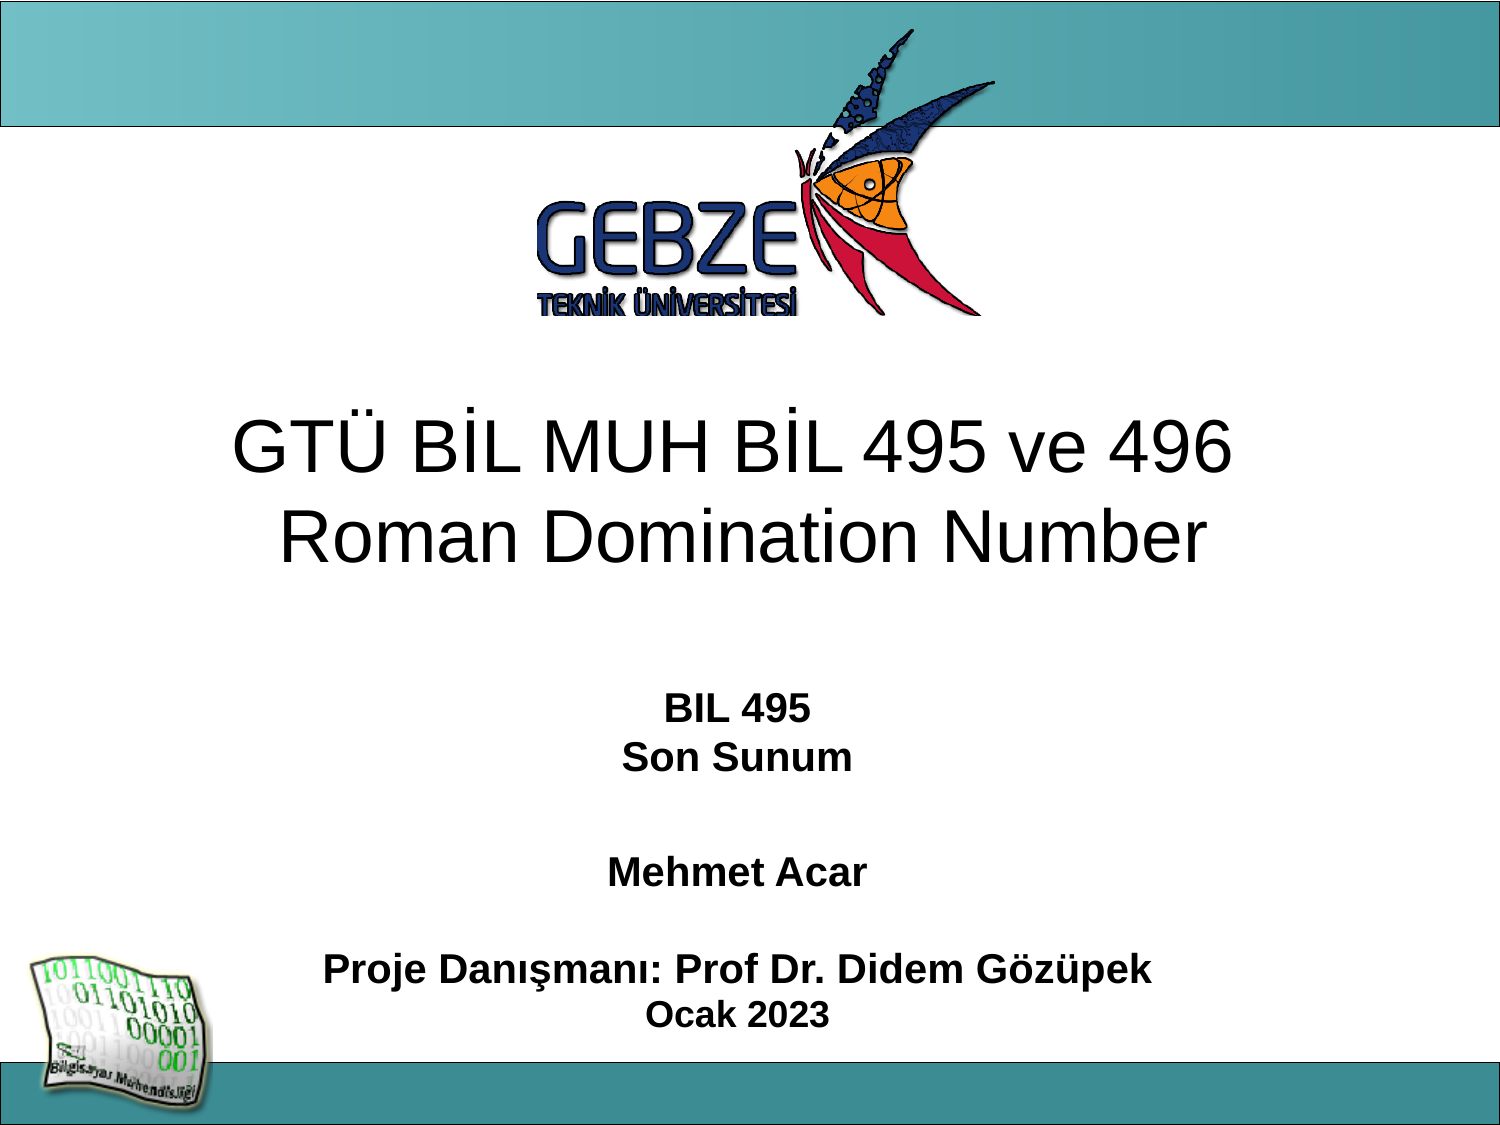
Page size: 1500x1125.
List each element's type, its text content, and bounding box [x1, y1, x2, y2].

picture [24, 937, 212, 1125]
picture [537, 29, 995, 316]
title GTÜ BİL MUH BİL 495 ve 496 Roman Domination Number [24, 362, 1463, 613]
subtitle BIL 495 Son Sunum Mehmet Acar Proje Danışmanı: Prof Dr. Didem Gözüpek Ocak 2023 [212, 624, 1263, 1125]
